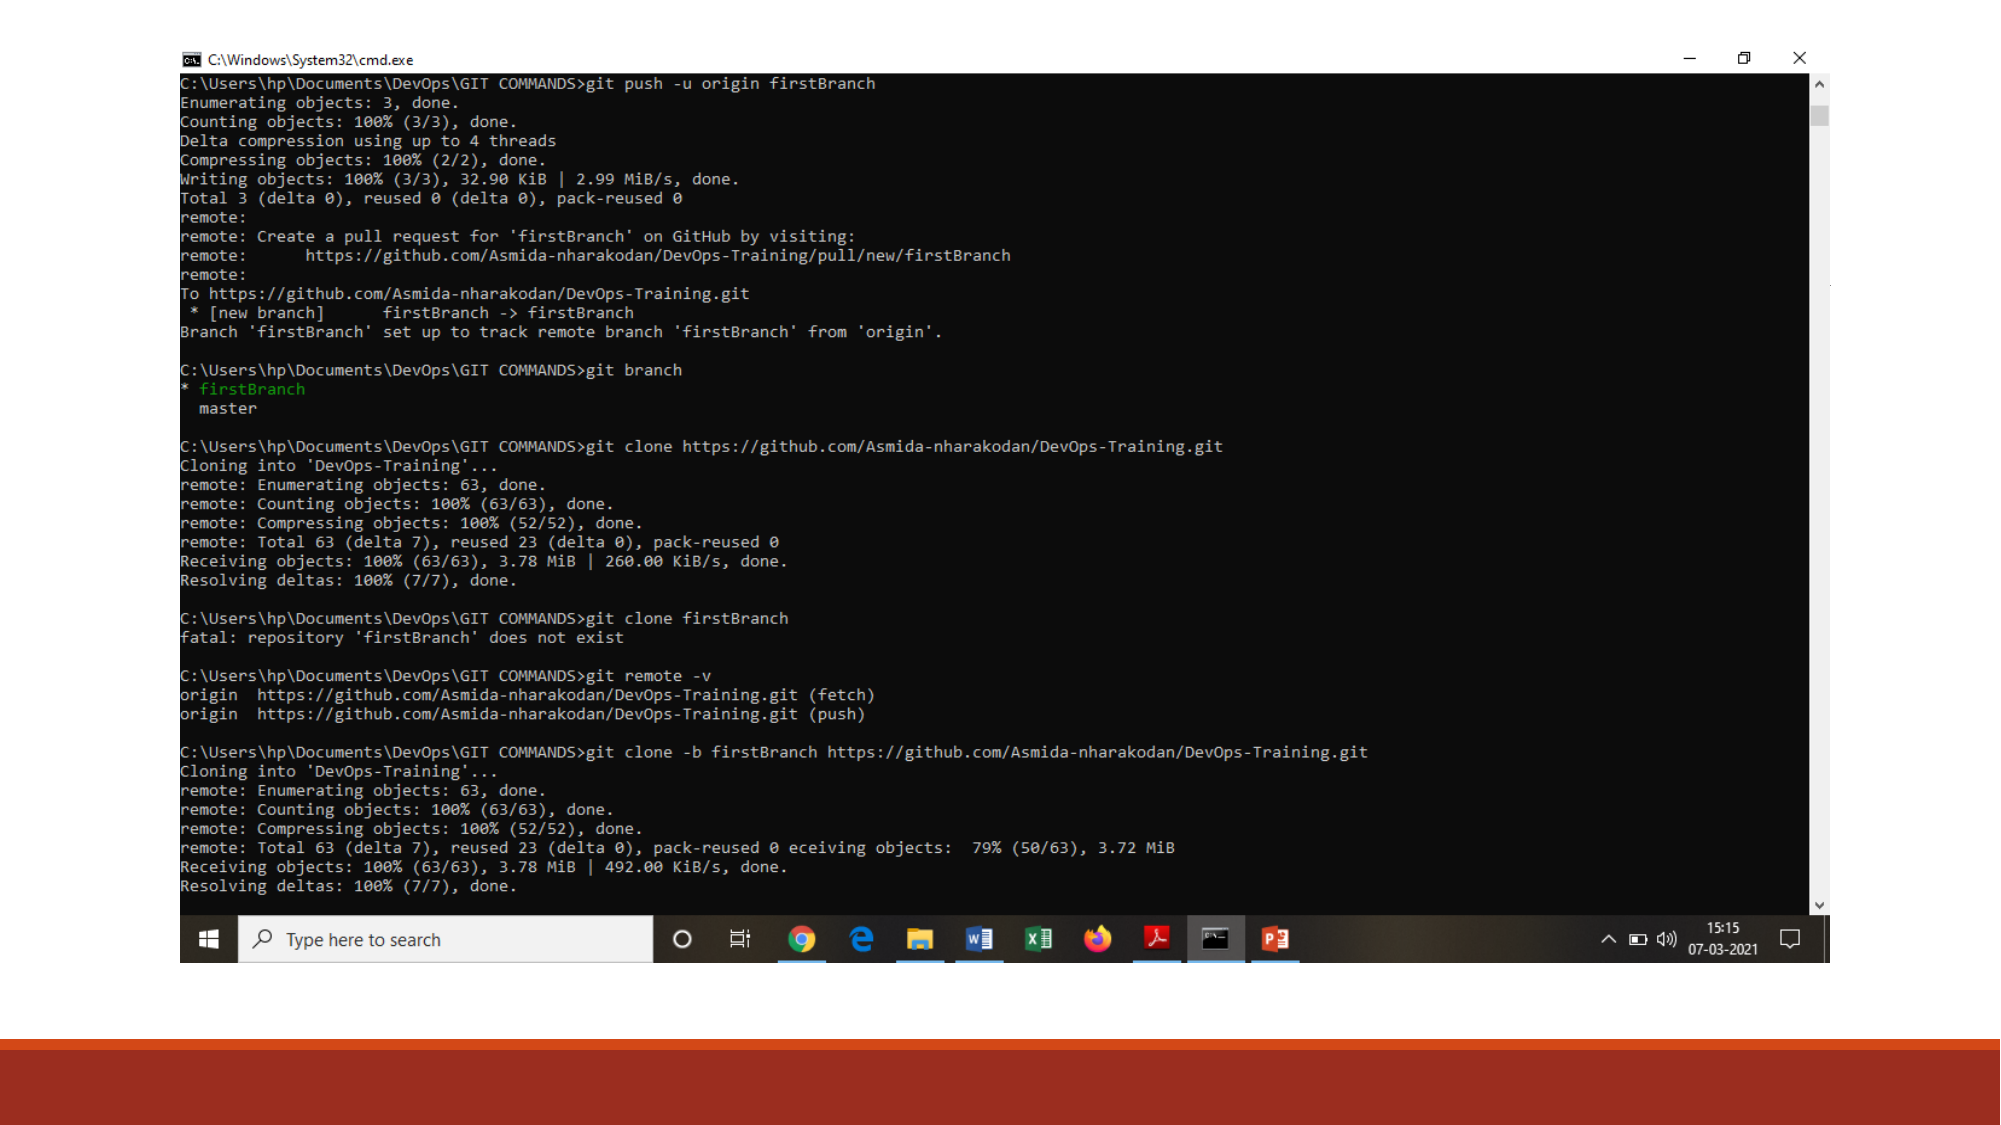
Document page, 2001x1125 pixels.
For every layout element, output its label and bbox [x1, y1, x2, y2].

list [179, 46, 1831, 964]
